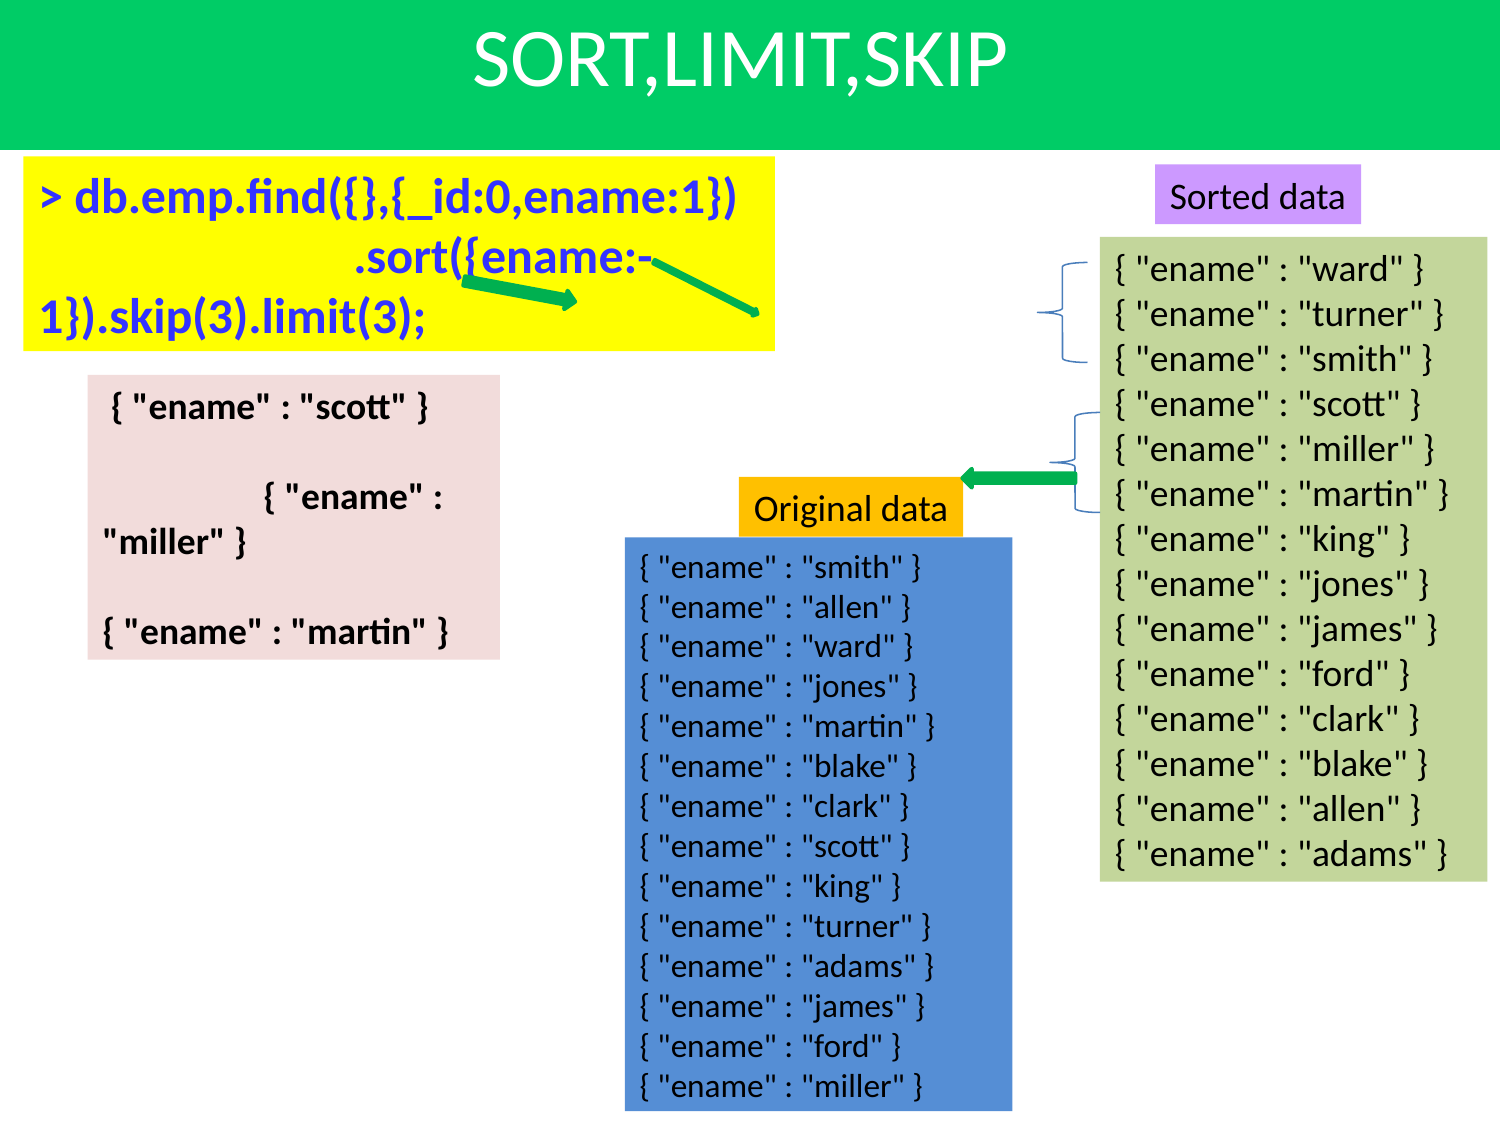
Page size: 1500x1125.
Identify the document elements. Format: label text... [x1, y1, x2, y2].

text_box SORT,LIMIT,SKIP [0, 0, 1500, 150]
text_box { "ename" : "smith" } { "ename" : "allen" } { "ename" : "ward" } { "ename" : "jones" } { "ename" : "martin" } { "ename" : "blake" } { "ename" : "clark" } { "ename" : "scott" } { "ename" : "king" } { "ename" : "turner" } { "ename" : "adams" } { "ename" : "james" } { "ename" : "ford" } { "ename" : "miller" } [624, 537, 1013, 1112]
text_box { "ename" : "ward" } { "ename" : "turner" } { "ename" : "smith" } { "ename" : "scott" } { "ename" : "miller" } { "ename" : "martin" } { "ename" : "king" } { "ename" : "jones" } { "ename" : "james" } { "ename" : "ford" } { "ename" : "clark" } { "ename" : "blake" } { "ename" : "allen" } { "ename" : "adams" } [1099, 236, 1488, 882]
text_box { "ename" : "scott" } { "ename" : "miller" } { "ename" : "martin" } [87, 374, 500, 660]
text_box Sorted data [1155, 164, 1362, 225]
text_box [1036, 261, 1088, 364]
text_box [461, 274, 578, 311]
text_box [651, 257, 760, 318]
text_box [1049, 411, 1101, 514]
text_box [960, 466, 1078, 490]
text_box > db.emp.find({},{_id:0,ename:1}) .sort({ename:-1}).skip(3).limit(3); [23, 156, 775, 352]
text_box Original data [738, 476, 964, 537]
